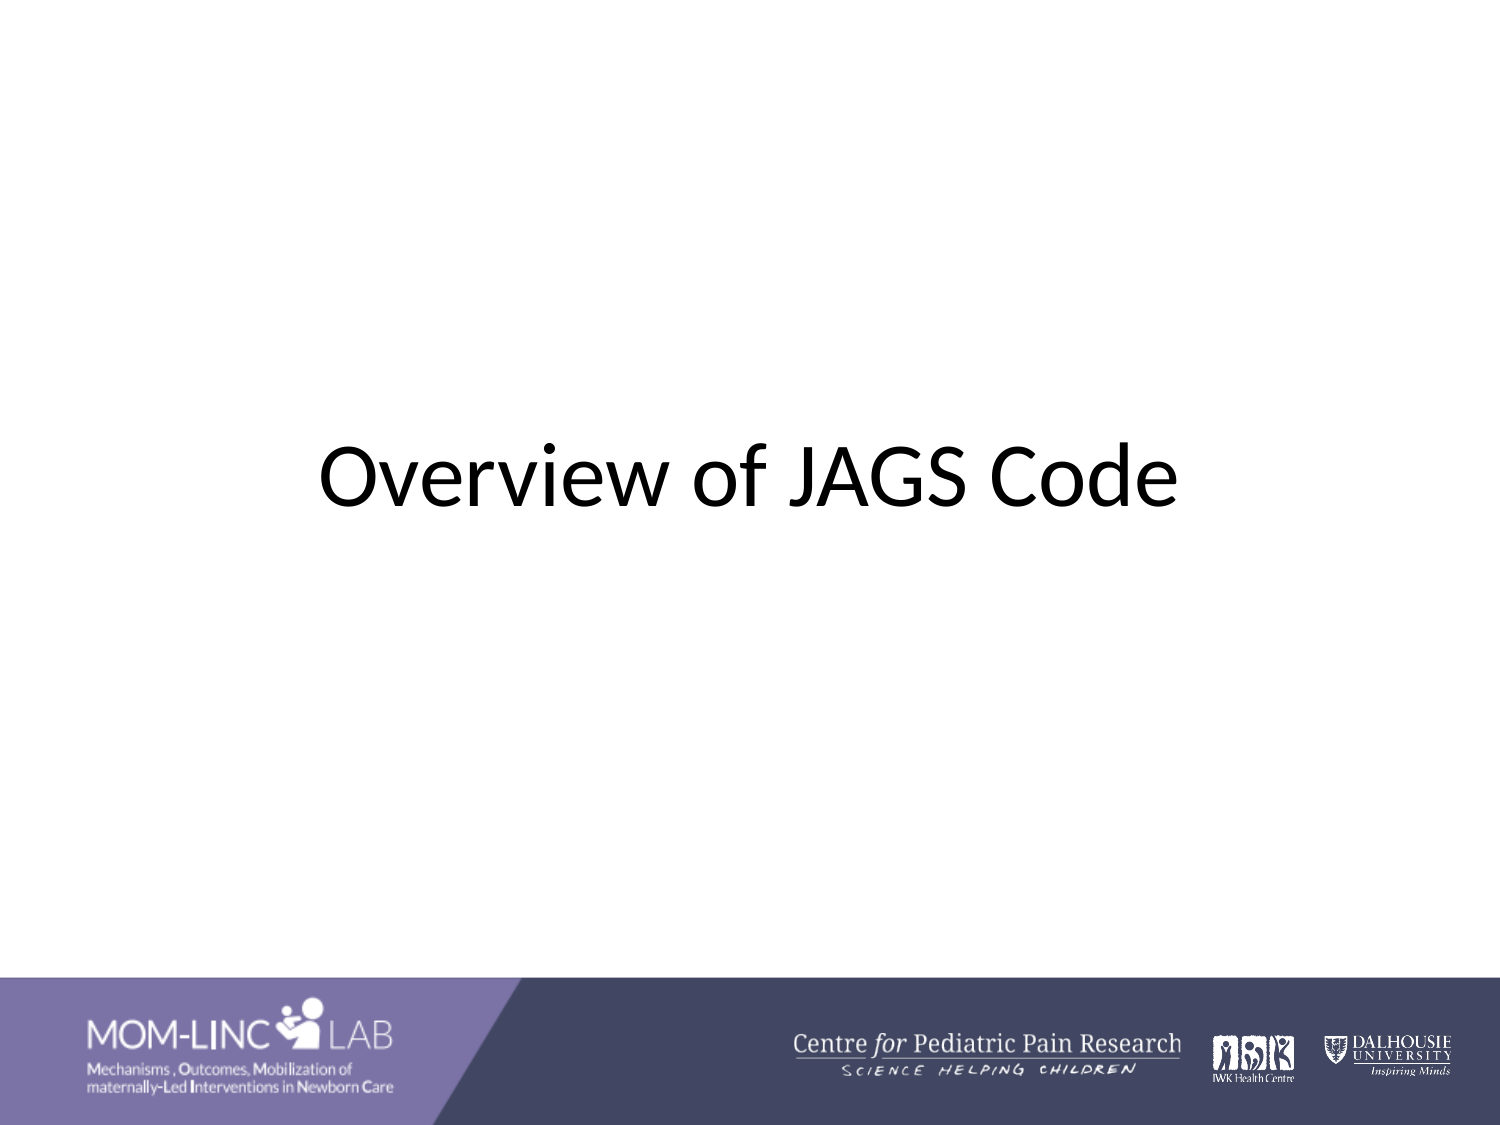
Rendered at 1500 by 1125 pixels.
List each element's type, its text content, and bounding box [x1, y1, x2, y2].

title Overview of JAGS Code [112, 349, 1388, 591]
